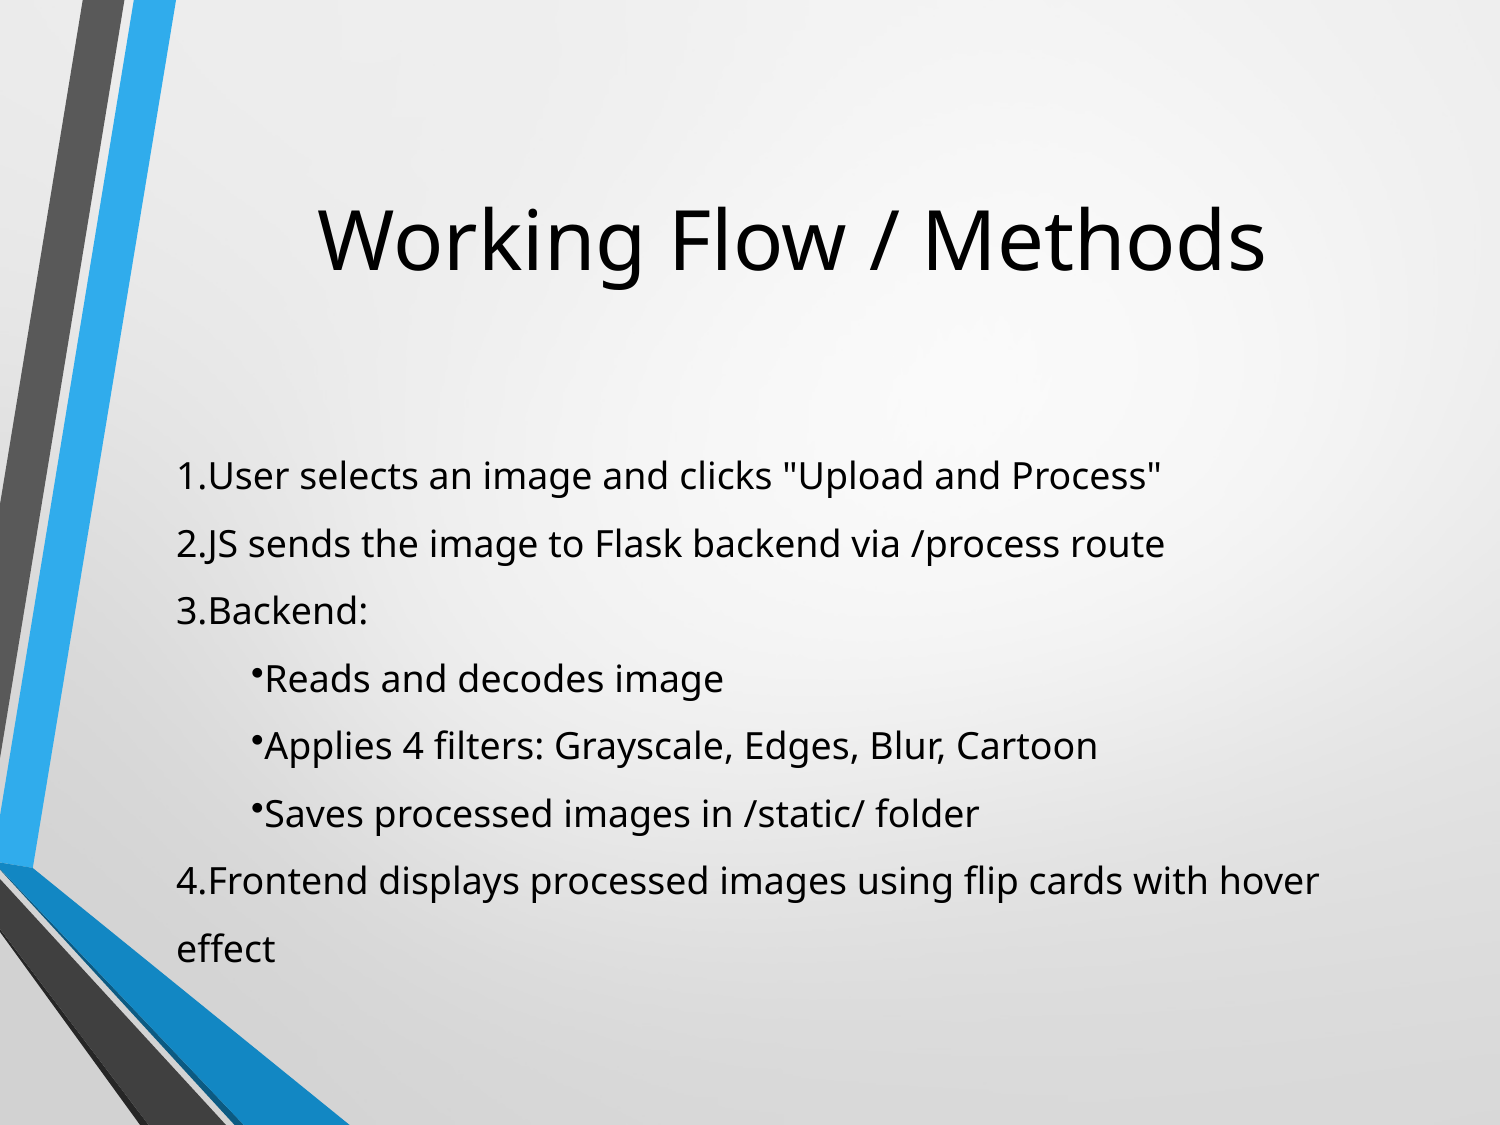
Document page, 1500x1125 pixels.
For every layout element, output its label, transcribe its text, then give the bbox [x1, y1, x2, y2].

title Working Flow / Methods [161, 75, 1425, 400]
list User selects an image and clicks "Upload and Process" JS sends the image to Flask backend via /process route Backend: Reads and decodes image Applies 4 filters: Grayscale, Edges, Blur, Cartoon Saves processed images in /static/ folder Frontend displays processed images using flip cards with hover effect [161, 377, 1350, 1045]
